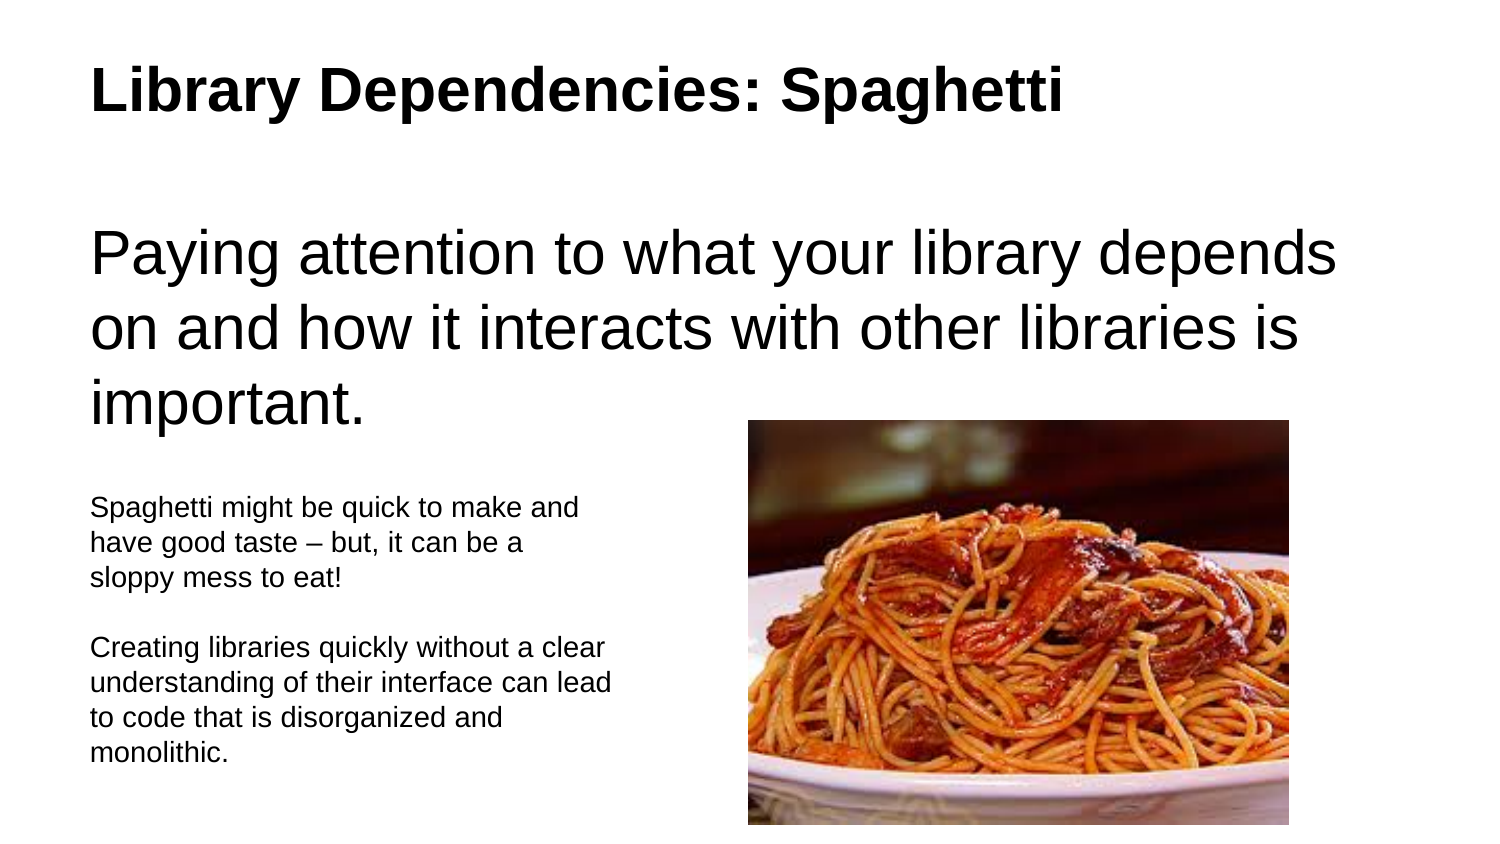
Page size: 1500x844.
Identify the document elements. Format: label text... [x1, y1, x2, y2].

picture [748, 420, 1289, 826]
title Library Dependencies: Spaghetti [75, 33, 1425, 175]
text_box Spaghetti might be quick to make and have good taste – but, it can be a sloppy mess to eat! Creating libraries quickly without a clear understanding of their interface can lead to code that is disorganized and monolithic. [75, 481, 629, 776]
list Paying attention to what your library depends on and how it interacts with other libraries is important. [75, 196, 1425, 808]
